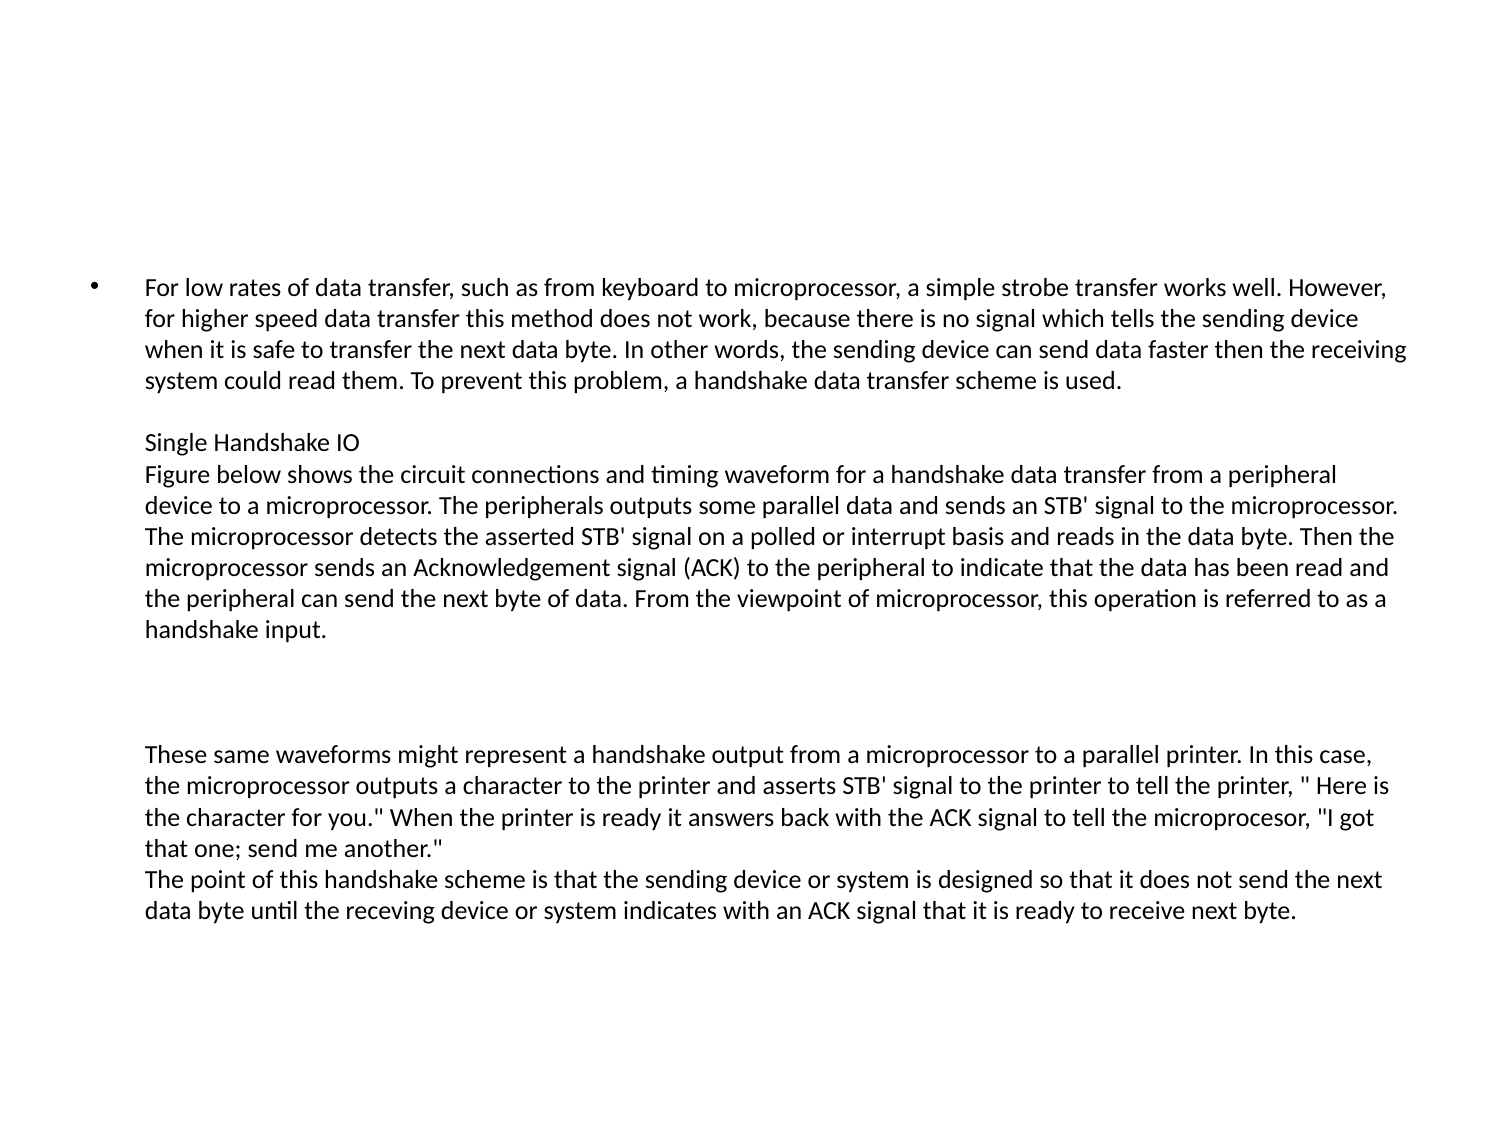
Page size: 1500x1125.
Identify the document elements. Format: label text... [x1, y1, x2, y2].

list For low rates of data transfer, such as from keyboard to microprocessor, a simple strobe transfer works well. However, for higher speed data transfer this method does not work, because there is no signal which tells the sending device when it is safe to transfer the next data byte. In other words, the sending device can send data faster then the receiving system could read them. To prevent this problem, a handshake data transfer scheme is used. Single Handshake IO Figure below shows the circuit connections and timing waveform for a handshake data transfer from a peripheral device to a microprocessor. The peripherals outputs some parallel data and sends an STB' signal to the microprocessor. The microprocessor detects the asserted STB' signal on a polled or interrupt basis and reads in the data byte. Then the microprocessor sends an Acknowledgement signal (ACK) to the peripheral to indicate that the data has been read and the peripheral can send the next byte of data. From the viewpoint of microprocessor, this operation is referred to as a handshake input. These same waveforms might represent a handshake output from a microprocessor to a parallel printer. In this case, the microprocessor outputs a character to the printer and asserts STB' signal to the printer to tell the printer, " Here is the character for you." When the printer is ready it answers back with the ACK signal to tell the microprocesor, "I got that one; send me another." The point of this handshake scheme is that the sending device or system is designed so that it does not send the next data byte until the receving device or system indicates with an ACK signal that it is ready to receive next byte. [75, 262, 1425, 1005]
